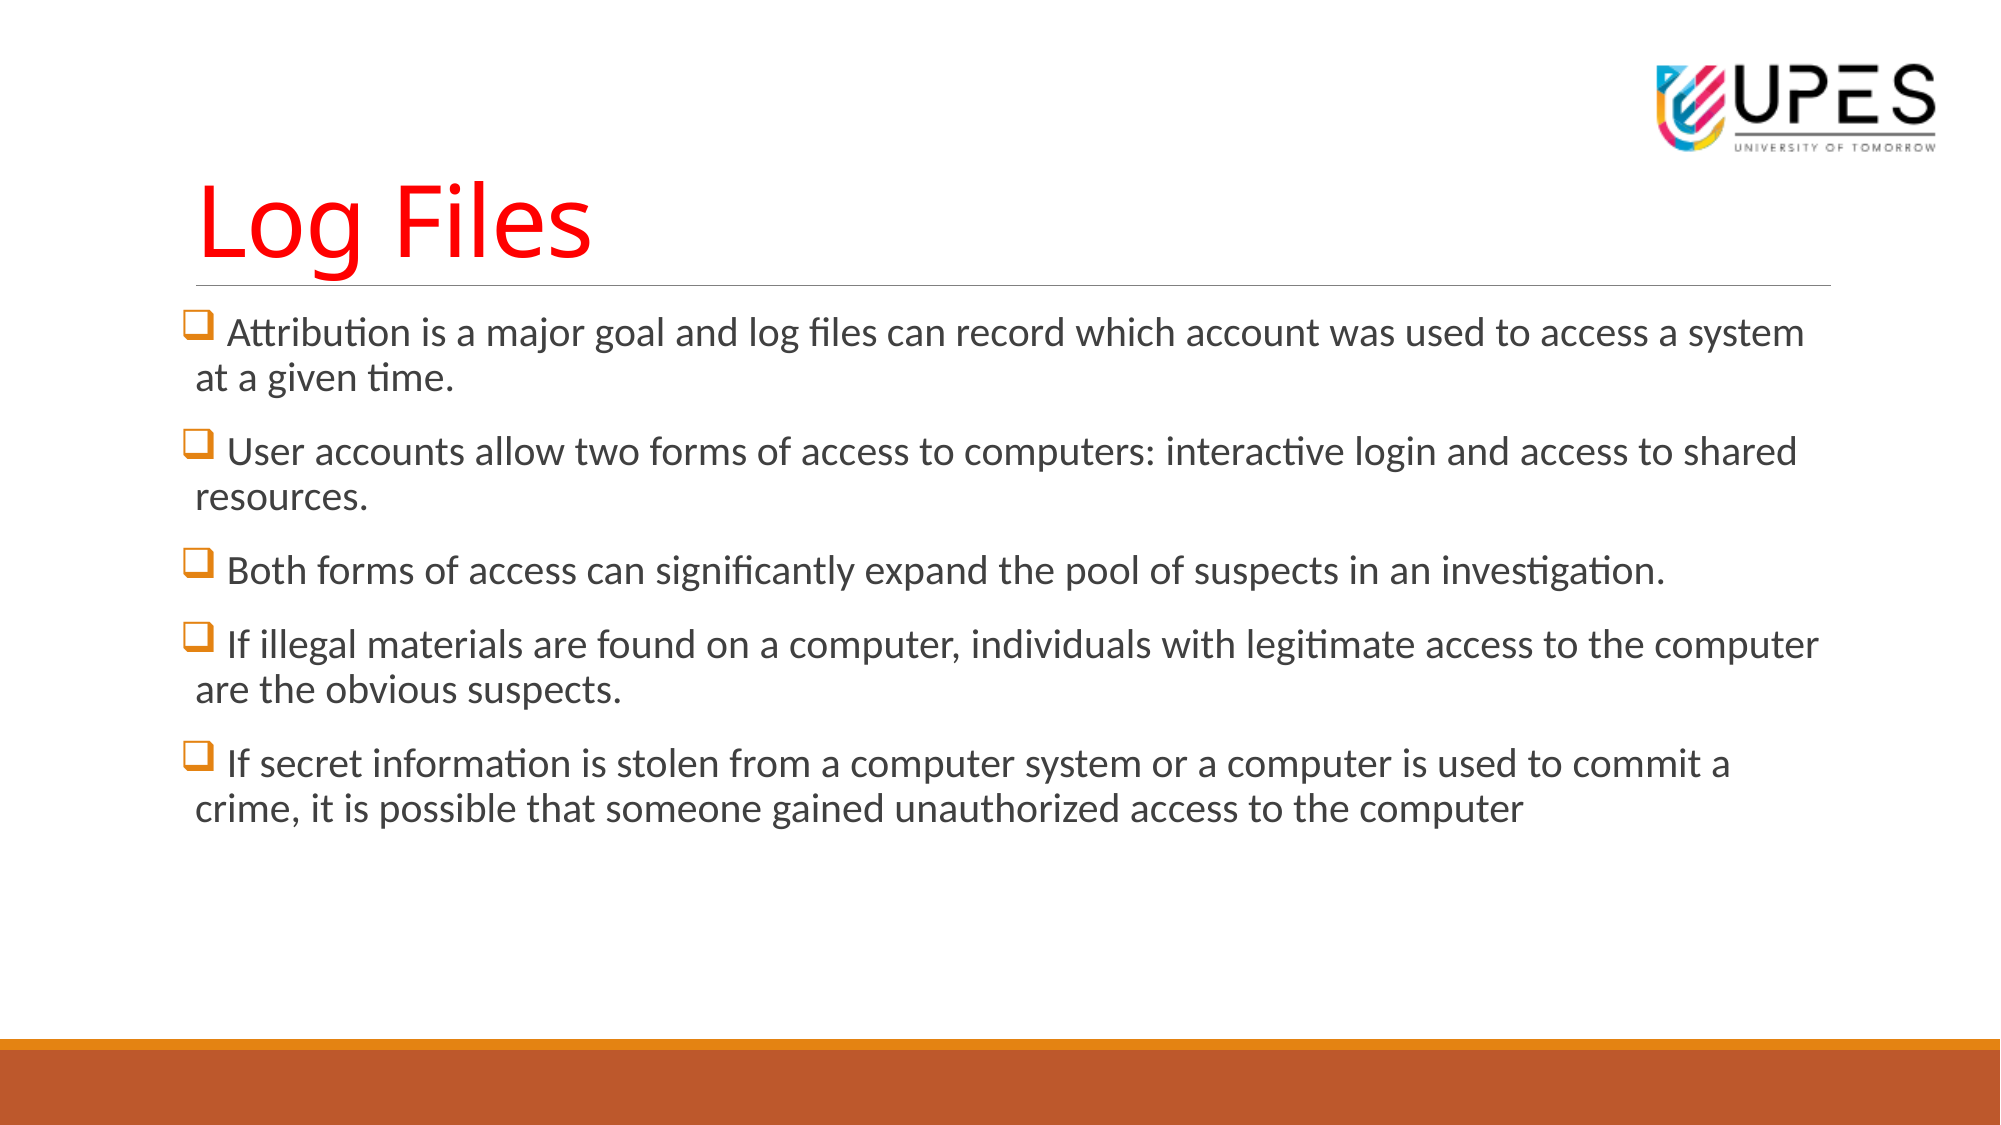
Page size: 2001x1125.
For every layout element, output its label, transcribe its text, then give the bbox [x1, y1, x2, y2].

title Log Files [180, 47, 1830, 285]
list Attribution is a major goal and log files can record which account was used to access a system at a given time. User accounts allow two forms of access to computers: interactive login and access to shared resources. Both forms of access can significantly expand the pool of suspects in an investigation. If illegal materials are found on a computer, individuals with legitimate access to the computer are the obvious suspects. If secret information is stolen from a computer system or a computer is used to commit a crime, it is possible that someone gained unauthorized access to the computer [180, 302, 1830, 963]
picture [1628, 46, 1963, 167]
